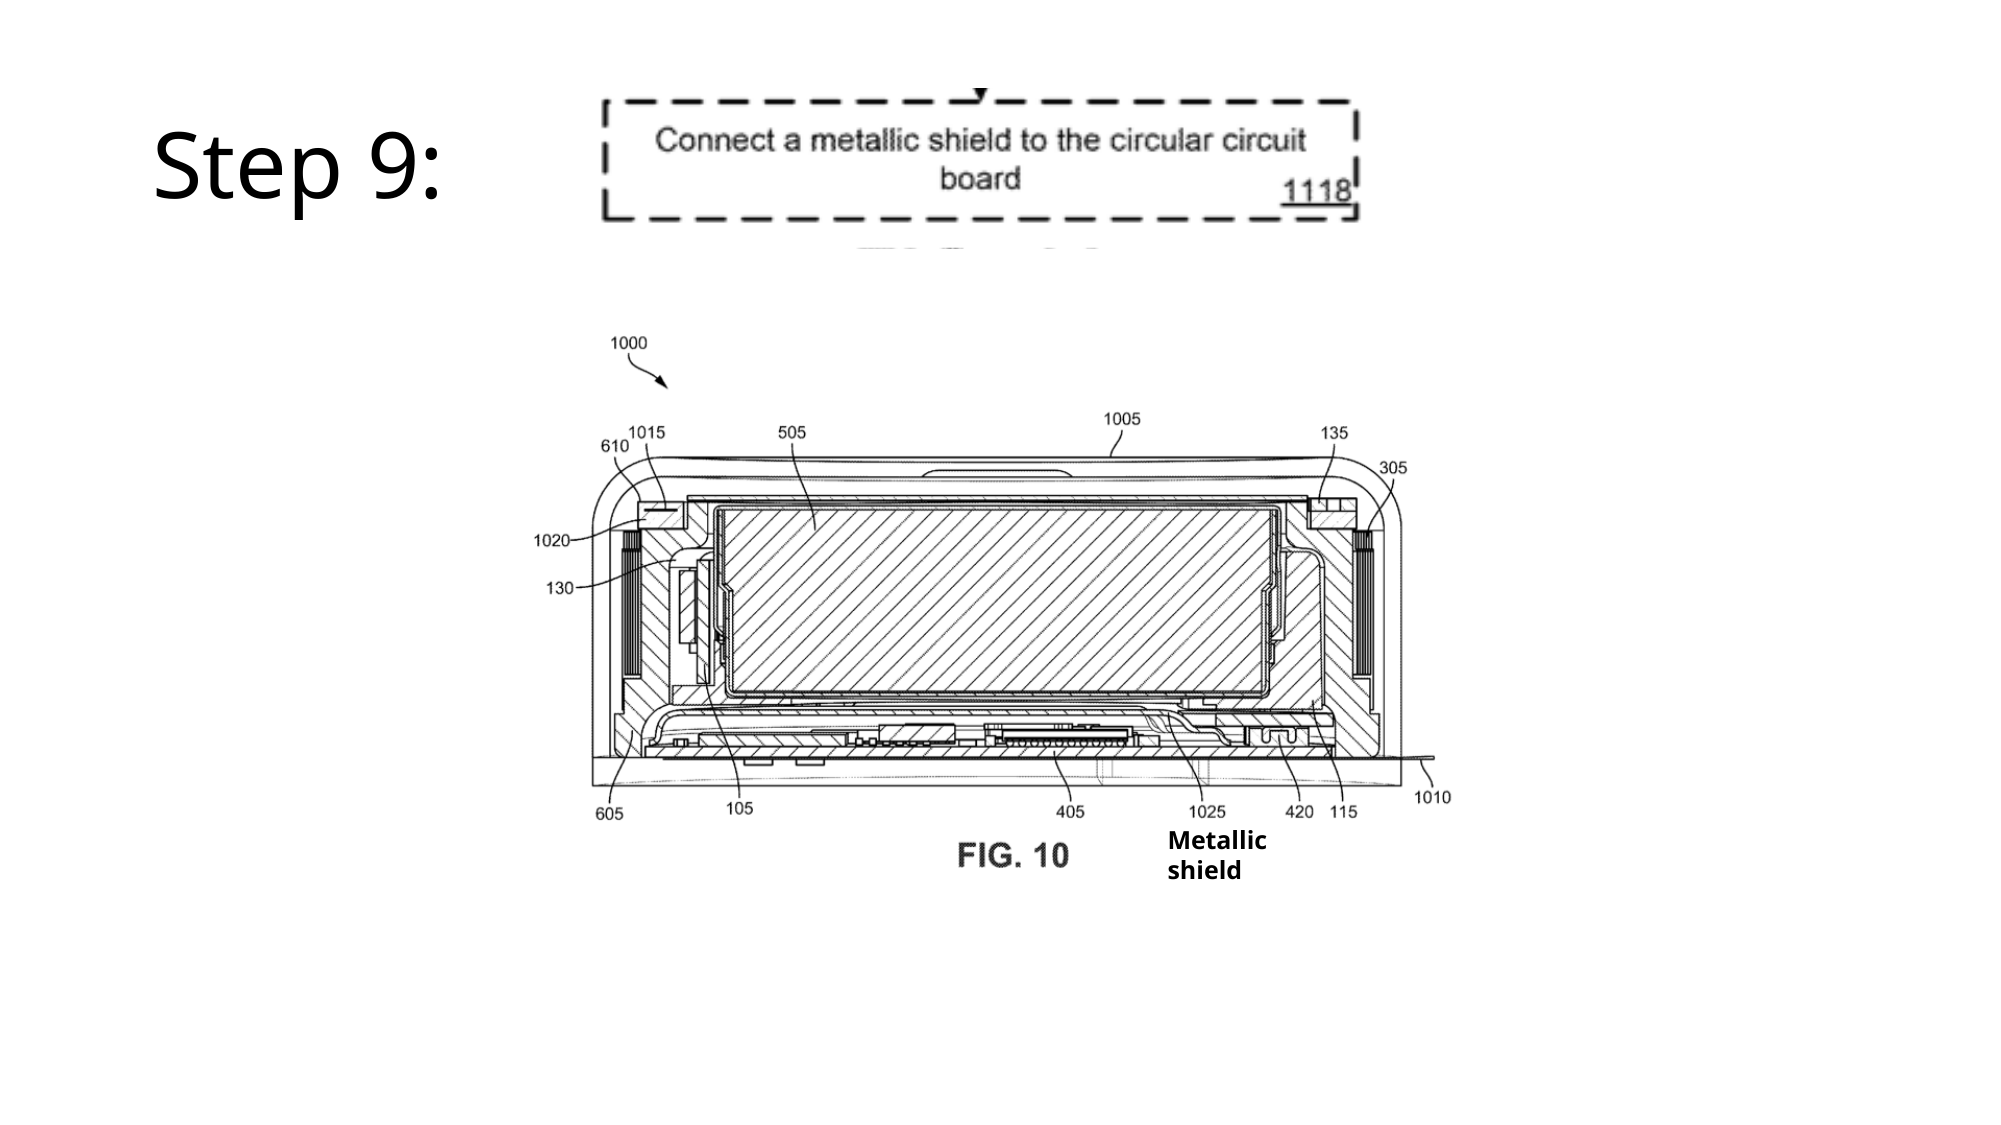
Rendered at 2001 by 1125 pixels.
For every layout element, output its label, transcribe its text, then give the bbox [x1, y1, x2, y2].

title Step 9: [137, 59, 1863, 278]
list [597, 87, 1403, 250]
picture [509, 305, 1491, 894]
